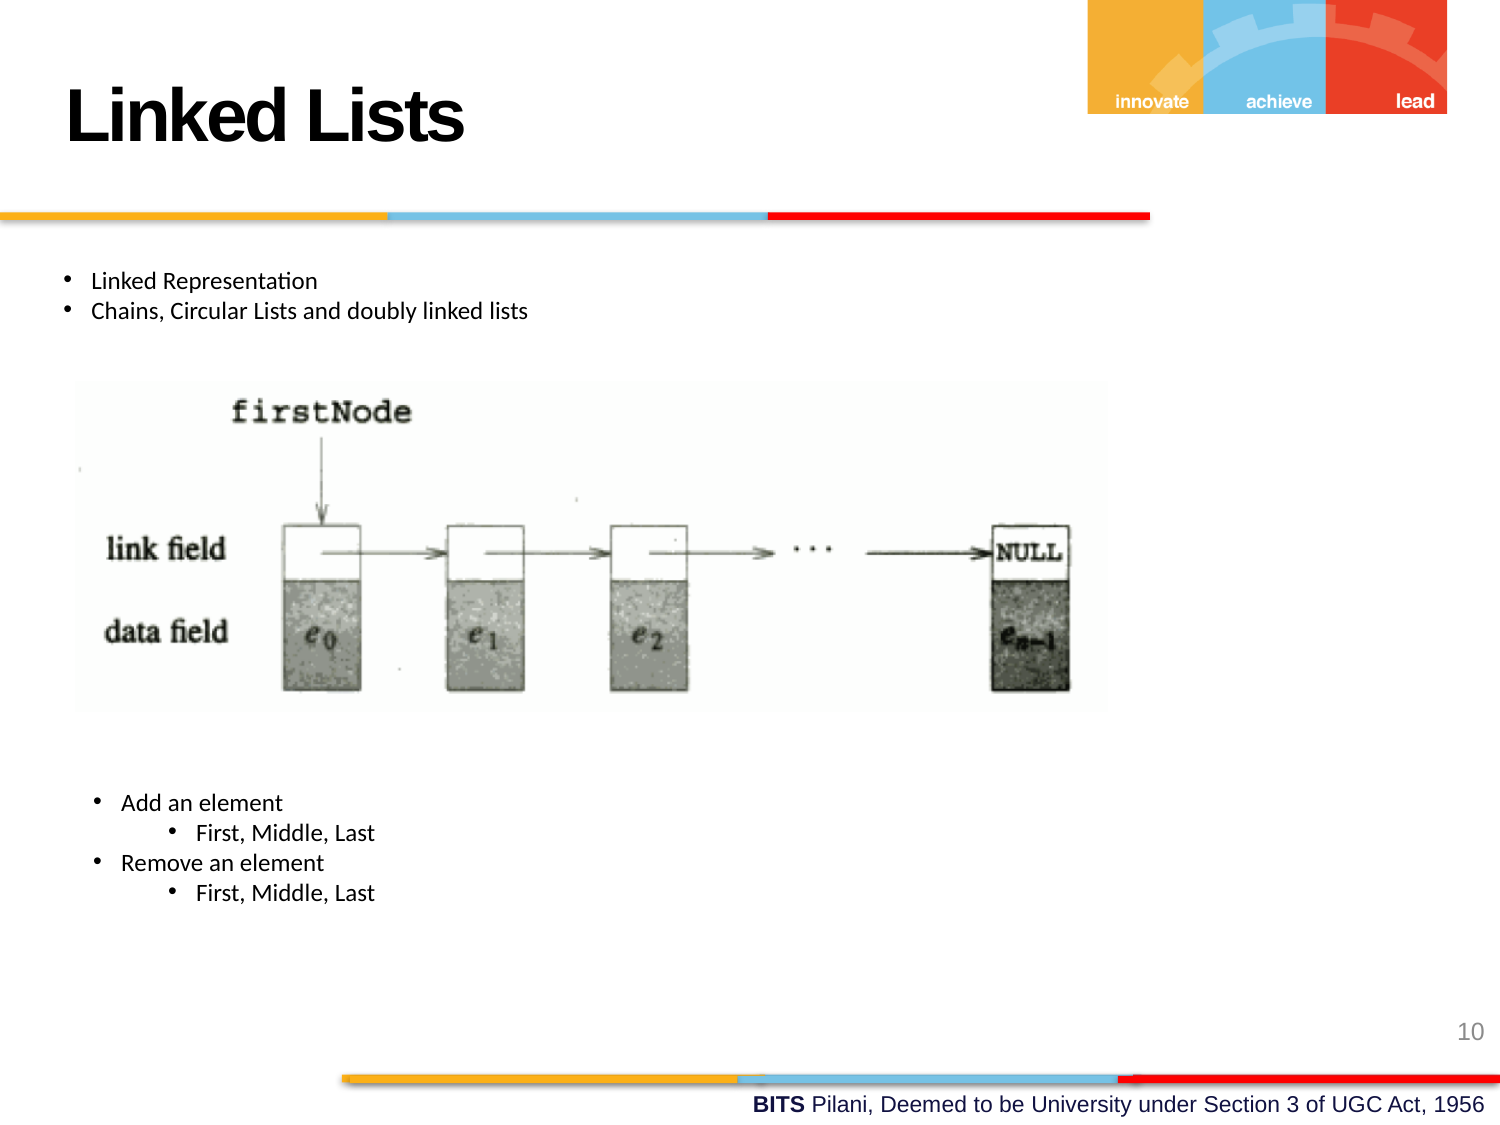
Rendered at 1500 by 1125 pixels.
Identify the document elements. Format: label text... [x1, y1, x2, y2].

list Linked Lists [50, 24, 1088, 213]
text_box Add an element First, Middle, Last Remove an element First, Middle, Last [78, 778, 1230, 946]
text_box [48, 237, 1437, 324]
slide_number 10 [1149, 1000, 1500, 1061]
picture [1087, 0, 1448, 114]
text_box Linked Representation Chains, Circular Lists and doubly linked lists [48, 256, 1200, 364]
picture [74, 381, 1109, 712]
